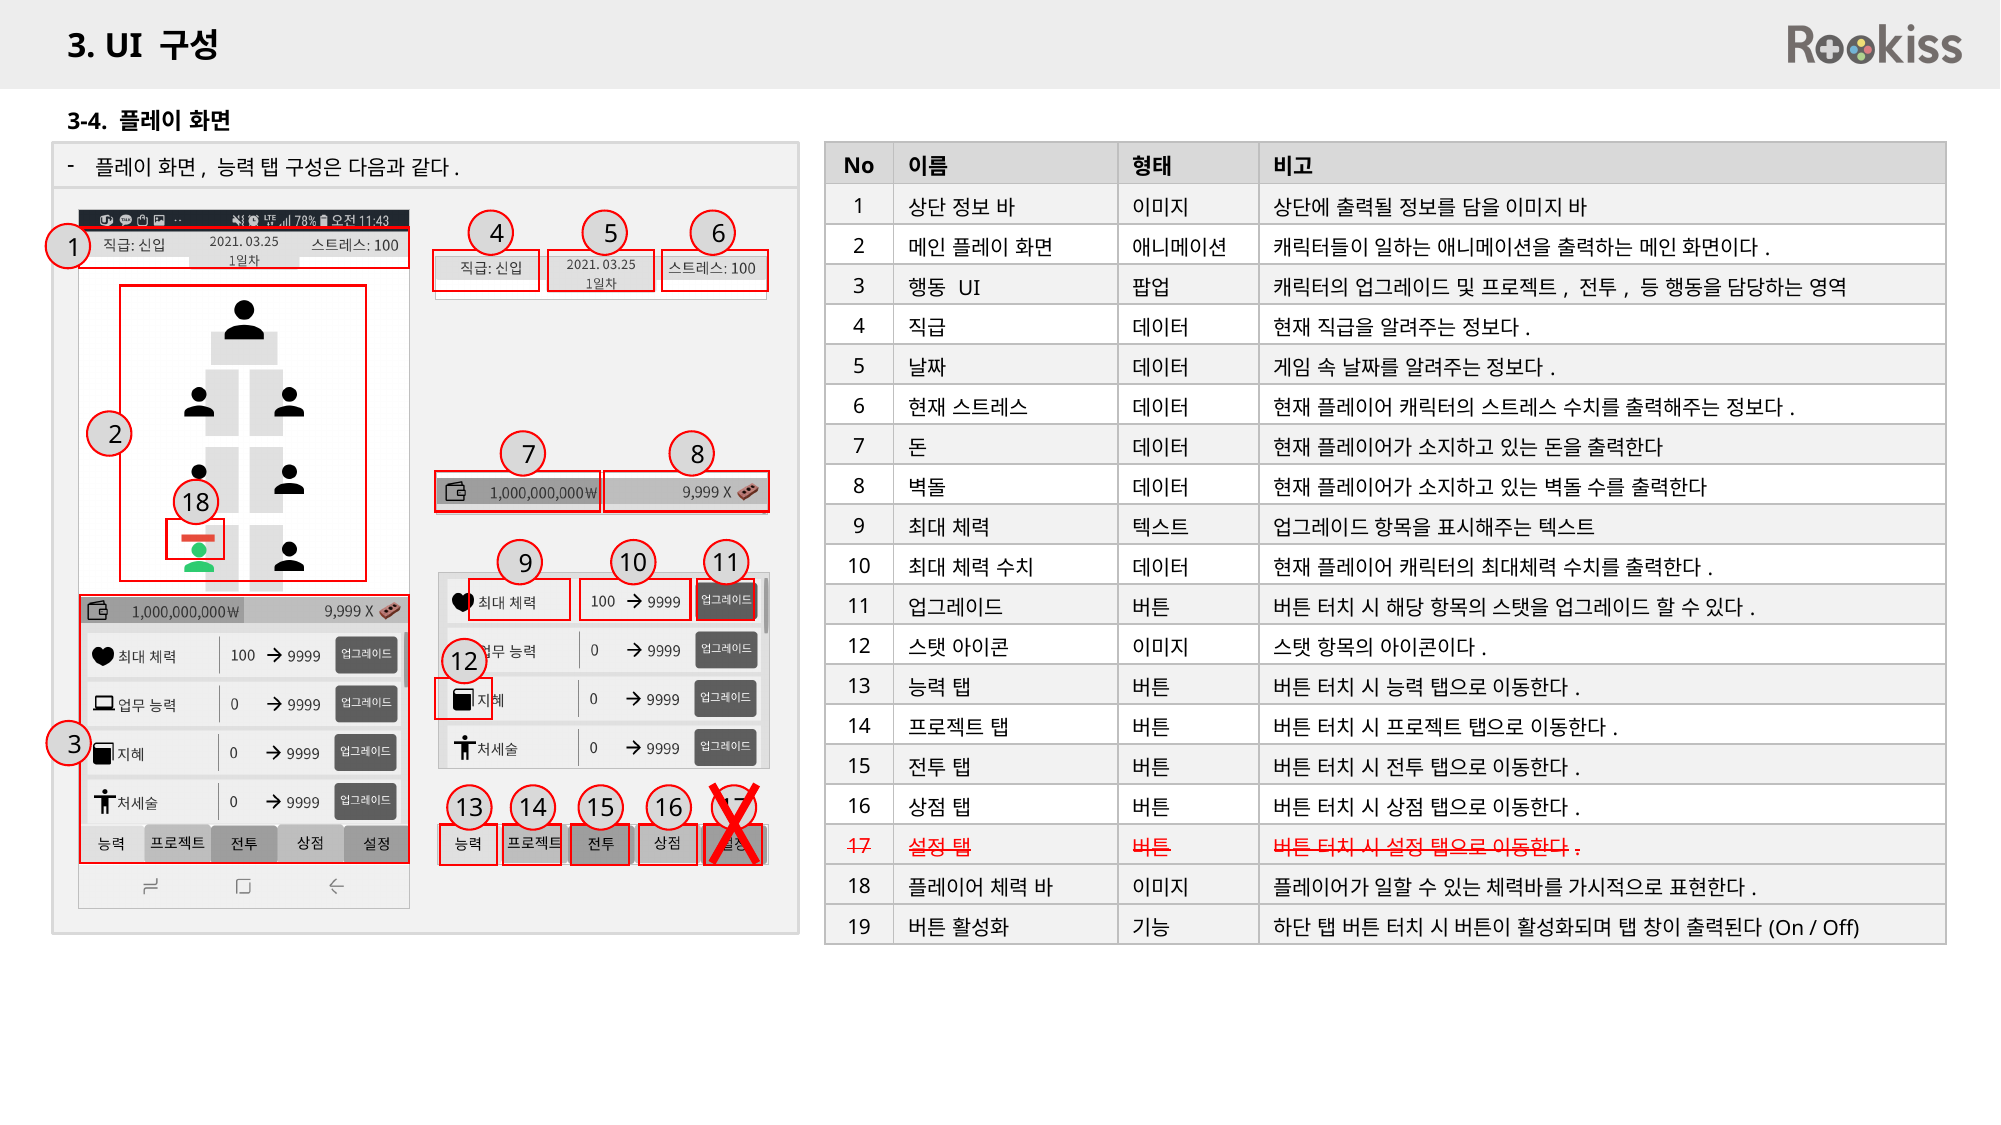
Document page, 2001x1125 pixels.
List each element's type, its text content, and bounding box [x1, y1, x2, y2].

picture [437, 824, 769, 865]
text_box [571, 784, 630, 830]
table_cell 현재 플레이어가 소지하고 있는 돈을 출력한다 [1260, 425, 1945, 463]
table_cell 버튼 터치 시 전투 탭으로 이동한다. [1260, 745, 1945, 783]
text_box [547, 249, 598, 256]
table_cell 데이터 [1119, 545, 1258, 583]
table_cell 이미지 [1119, 184, 1258, 223]
table_cell 7 [826, 425, 893, 463]
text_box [166, 478, 225, 525]
picture [1788, 24, 1962, 64]
table_cell 데이터 [1119, 345, 1258, 383]
picture [438, 572, 770, 769]
table_cell 전투 탭 [894, 745, 1117, 783]
table_cell 상단에 출력될 정보를 담을 이미지 바 [1260, 184, 1945, 223]
table_cell 13 [826, 665, 893, 703]
table_cell 버튼 터치 시 설정 탭으로 이동한다. [1260, 825, 1945, 863]
table_cell 업그레이드 항목을 표시해주는 텍스트 [1260, 505, 1945, 543]
text_box [720, 249, 769, 292]
table_cell 업그레이드 [894, 585, 1117, 623]
table_cell 데이터 [1119, 385, 1258, 423]
table_cell 현재 플레이어가 소지하고 있는 벽돌 수를 출력한다 [1260, 465, 1945, 503]
table_cell 프로젝트 탭 [894, 705, 1117, 743]
table_cell 버튼 [1119, 785, 1258, 823]
table_cell 플레이어가 일할 수 있는 체력바를 가시적으로 표현한다. [1260, 865, 1945, 903]
table_cell 12 [826, 625, 893, 663]
table_cell 19 [826, 905, 893, 943]
table_cell 버튼 [1119, 825, 1258, 863]
text_box 6 [689, 209, 736, 256]
table_cell 10 [826, 545, 893, 583]
table_cell 2 [826, 225, 893, 263]
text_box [757, 784, 763, 830]
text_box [696, 539, 756, 585]
table_cell 게임 속 날짜를 알려주는 정보다. [1260, 345, 1945, 383]
picture [436, 472, 768, 515]
table_cell 버튼 터치 시 프로젝트 탭으로 이동한다. [1260, 705, 1945, 743]
text_box 3-4. 플레이 화면 [52, 99, 369, 142]
table_cell 9 [826, 505, 893, 543]
table_cell 5 [826, 345, 893, 383]
table_cell 메인 플레이 화면 [894, 225, 1117, 263]
table_cell 텍스트 [1119, 505, 1258, 543]
table_cell 직급 [894, 305, 1117, 343]
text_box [604, 539, 663, 585]
table_cell 데이터 [1119, 425, 1258, 463]
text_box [711, 784, 757, 864]
table_cell 버튼 터치 시 해당 항목의 스탯을 업그레이드 할 수 있다. [1260, 585, 1945, 623]
table_cell 11 [826, 585, 893, 623]
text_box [46, 595, 410, 863]
table_cell 이미지 [1119, 625, 1258, 663]
picture [78, 209, 410, 595]
table_header 형태 [1119, 143, 1258, 183]
text_box [661, 249, 706, 256]
table_cell 기능 [1119, 905, 1258, 943]
text_box [612, 249, 655, 256]
table_cell 최대 체력 [894, 505, 1117, 543]
table_cell 캐릭터들이 일하는 애니메이션을 출력하는 메인 화면이다. [1260, 225, 1945, 263]
table_cell 날짜 [894, 345, 1117, 383]
table_cell 설정 탭 [894, 825, 1117, 863]
table_cell 15 [826, 745, 893, 783]
text_box [434, 677, 438, 720]
table_cell 18 [826, 865, 893, 903]
table_cell 17 [826, 825, 893, 863]
table_cell 데이터 [1119, 465, 1258, 503]
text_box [45, 223, 409, 269]
table_cell 버튼 [1119, 705, 1258, 743]
table_cell 현재 직급을 알려주는 정보다. [1260, 305, 1945, 343]
table_cell 현재 플레이어 캐릭터의 스트레스 수치를 출력해주는 정보다. [1260, 385, 1945, 423]
table_cell 팝업 [1119, 265, 1258, 303]
text_box [0, 0, 2000, 90]
table_cell 현재 플레이어 캐릭터의 최대체력 수치를 출력한다. [1260, 545, 1945, 583]
text_box 4 [467, 209, 514, 256]
text_box 플레이 화면, 능력 탭 구성은 다음과 같다. [52, 142, 799, 188]
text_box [440, 784, 499, 830]
table_cell 행동 UI [894, 265, 1117, 303]
table_cell 버튼 [1119, 585, 1258, 623]
picture [435, 256, 767, 300]
table_header 비고 [1260, 143, 1945, 183]
table_cell 하단 탭 버튼 터치 시 버튼이 활성화되며 탭 창이 출력된다(On / Off) [1260, 905, 1945, 943]
table_cell 버튼 [1119, 665, 1258, 703]
table_cell 버튼 활성화 [894, 905, 1117, 943]
table_cell 버튼 [1119, 745, 1258, 783]
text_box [503, 784, 562, 830]
table_cell 버튼 터치 시 상점 탭으로 이동한다. [1260, 785, 1945, 823]
table_cell 8 [826, 465, 893, 503]
text_box 5 [581, 209, 628, 256]
text_box [432, 249, 484, 292]
table_cell 최대 체력 수치 [894, 545, 1117, 583]
table_cell 14 [826, 705, 893, 743]
table_cell 스탯 항목의 아이콘이다. [1260, 625, 1945, 663]
text_box [52, 188, 799, 934]
table_cell 6 [826, 385, 893, 423]
table_cell 플레이어 체력 바 [894, 865, 1117, 903]
table_cell 3 [826, 265, 893, 303]
table_cell 스탯 아이콘 [894, 625, 1117, 663]
table_cell 16 [826, 785, 893, 823]
table_cell 상단 정보 바 [894, 184, 1117, 223]
table_cell 현재 스트레스 [894, 385, 1117, 423]
text_box 3. UI 구성 [52, 17, 369, 72]
table_cell 벽돌 [894, 465, 1117, 503]
table_cell 1 [826, 184, 893, 223]
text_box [435, 638, 494, 684]
text_box [498, 249, 540, 256]
table_cell 돈 [894, 425, 1117, 463]
table_header 이름 [894, 143, 1117, 183]
text_box 7 [499, 430, 547, 472]
table_cell 4 [826, 305, 893, 343]
table_cell 버튼 터치 시 능력 탭으로 이동한다. [1260, 665, 1945, 703]
table_cell 애니메이션 [1119, 225, 1258, 263]
table_cell 캐릭터의 업그레이드 및 프로젝트, 전투, 등 행동을 담당하는 영역 [1260, 265, 1945, 303]
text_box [704, 784, 711, 830]
text_box 8 [668, 430, 715, 472]
text_box 9 [496, 538, 543, 572]
table_header No [826, 143, 893, 183]
table_cell 능력 탭 [894, 665, 1117, 703]
table_cell 상점 탭 [894, 785, 1117, 823]
picture [78, 863, 410, 909]
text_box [639, 784, 698, 830]
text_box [87, 285, 367, 582]
table_cell 데이터 [1119, 305, 1258, 343]
table_cell 이미지 [1119, 865, 1258, 903]
